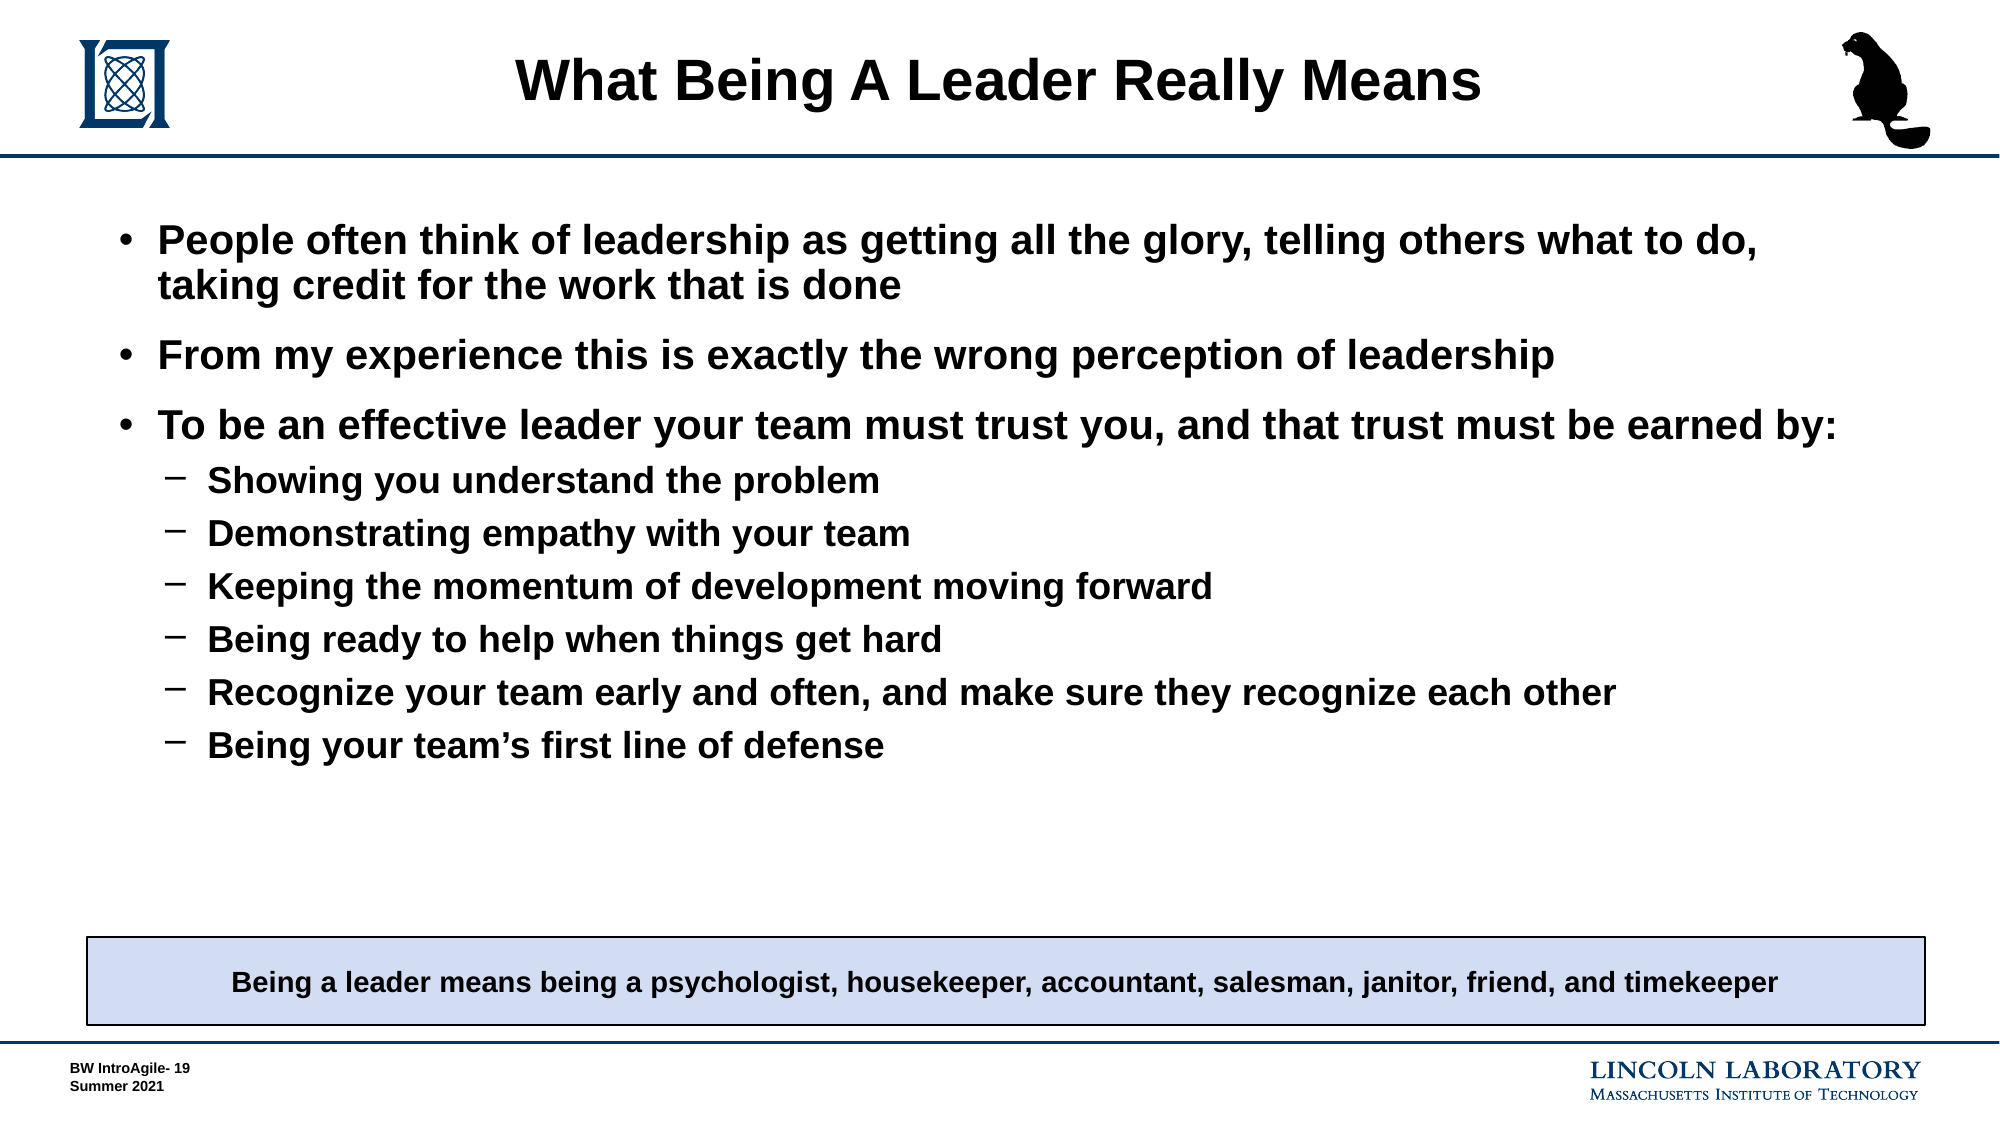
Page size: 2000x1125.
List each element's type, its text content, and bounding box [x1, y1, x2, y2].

list People often think of leadership as getting all the glory, telling others what to do, taking credit for the work that is done From my experience this is exactly the wrong perception of leadership To be an effective leader your team must trust you, and that trust must be earned by: Showing you understand the problem Demonstrating empathy with your team Keeping the momentum of development moving forward Being ready to help when things get hard Recognize your team early and often, and make sure they recognize each other Being your team’s first line of defense [103, 211, 1896, 937]
text_box Being a leader means being a psychologist, housekeeper, accountant, salesman, janitor, friend, and timekeeper [87, 937, 1925, 1025]
picture [1830, 20, 1942, 156]
picture [79, 40, 170, 128]
title What Being A Leader Really Means [205, 16, 1794, 151]
picture [1588, 1061, 1921, 1100]
